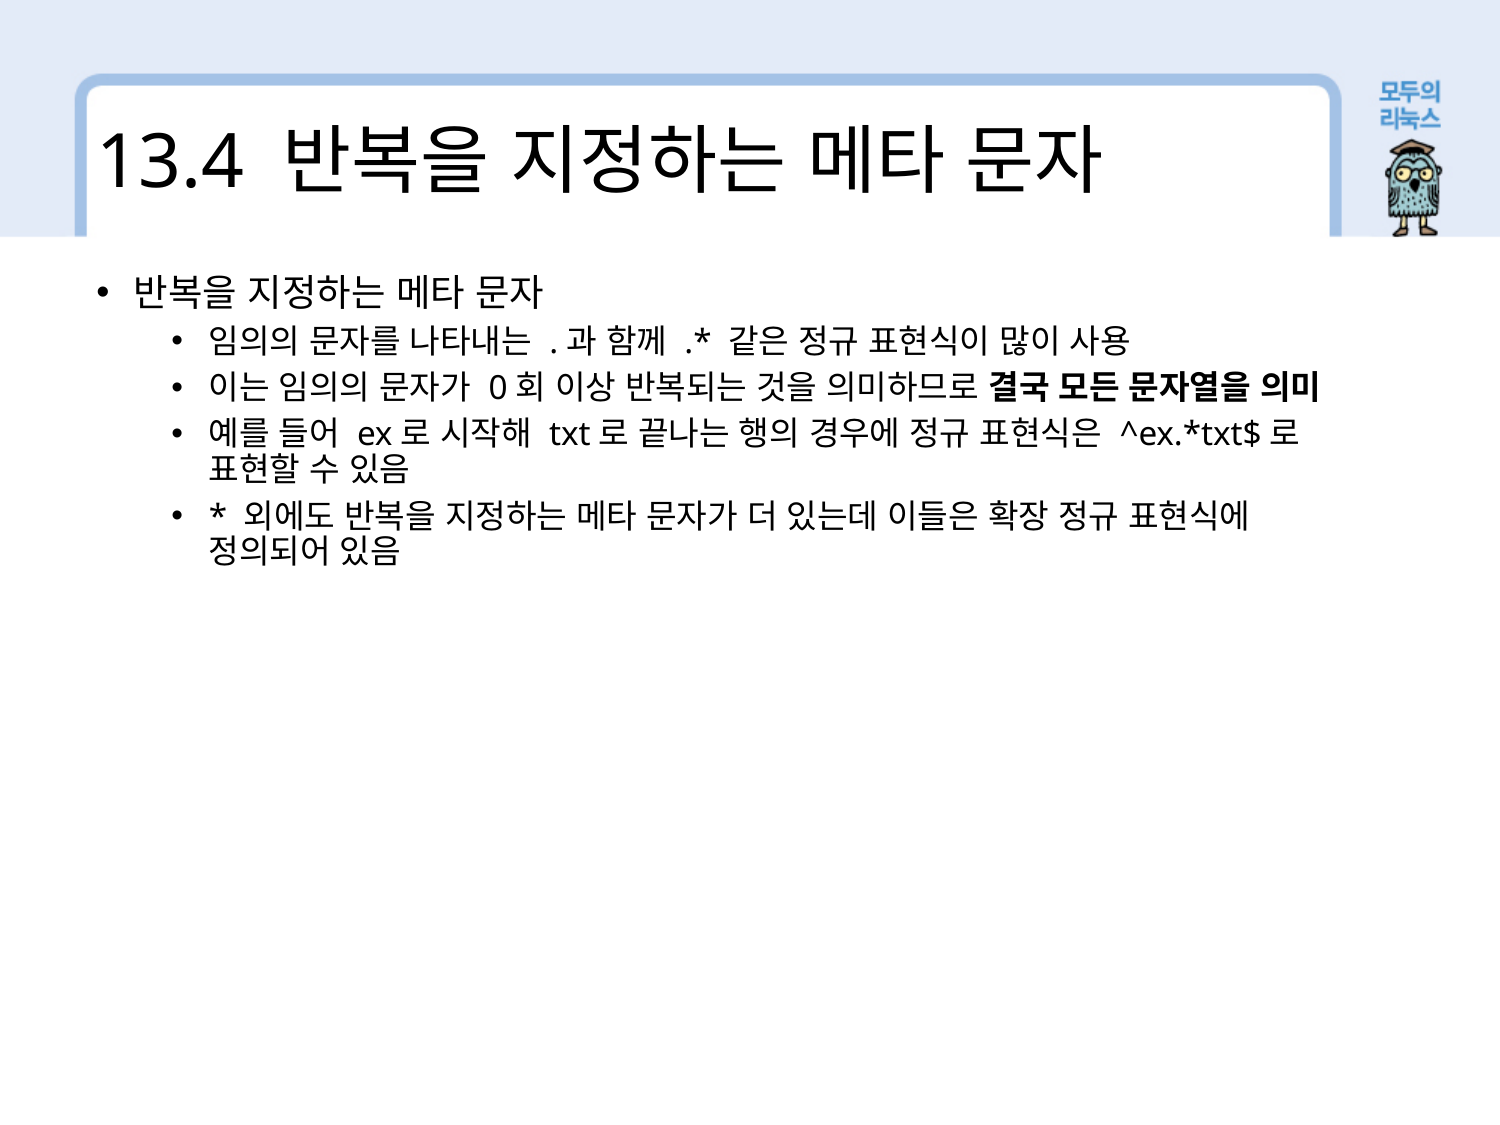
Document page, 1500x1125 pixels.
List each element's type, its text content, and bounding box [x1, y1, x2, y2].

text_box 반복을 지정하는 메타 문자 임의의 문자를 나타내는 .과 함께 .* 같은 정규 표현식이 많이 사용 이는 임의의 문자가 0회 이상 반복되는 것을 의미하므로 결국 모든 문자열을 의미 예를 들어 ex로 시작해 txt로 끝나는 행의 경우에 정규 표현식은 ^ex.*txt$로 표현할 수 있음 * 외에도 반복을 지정하는 메타 문자가 더 있는데 이들은 확장 정규 표현식에 정의되어 있음 [81, 266, 1359, 1024]
text_box 13.4 반복을 지정하는 메타 문자 [81, 115, 1335, 221]
picture [0, 0, 1500, 1125]
